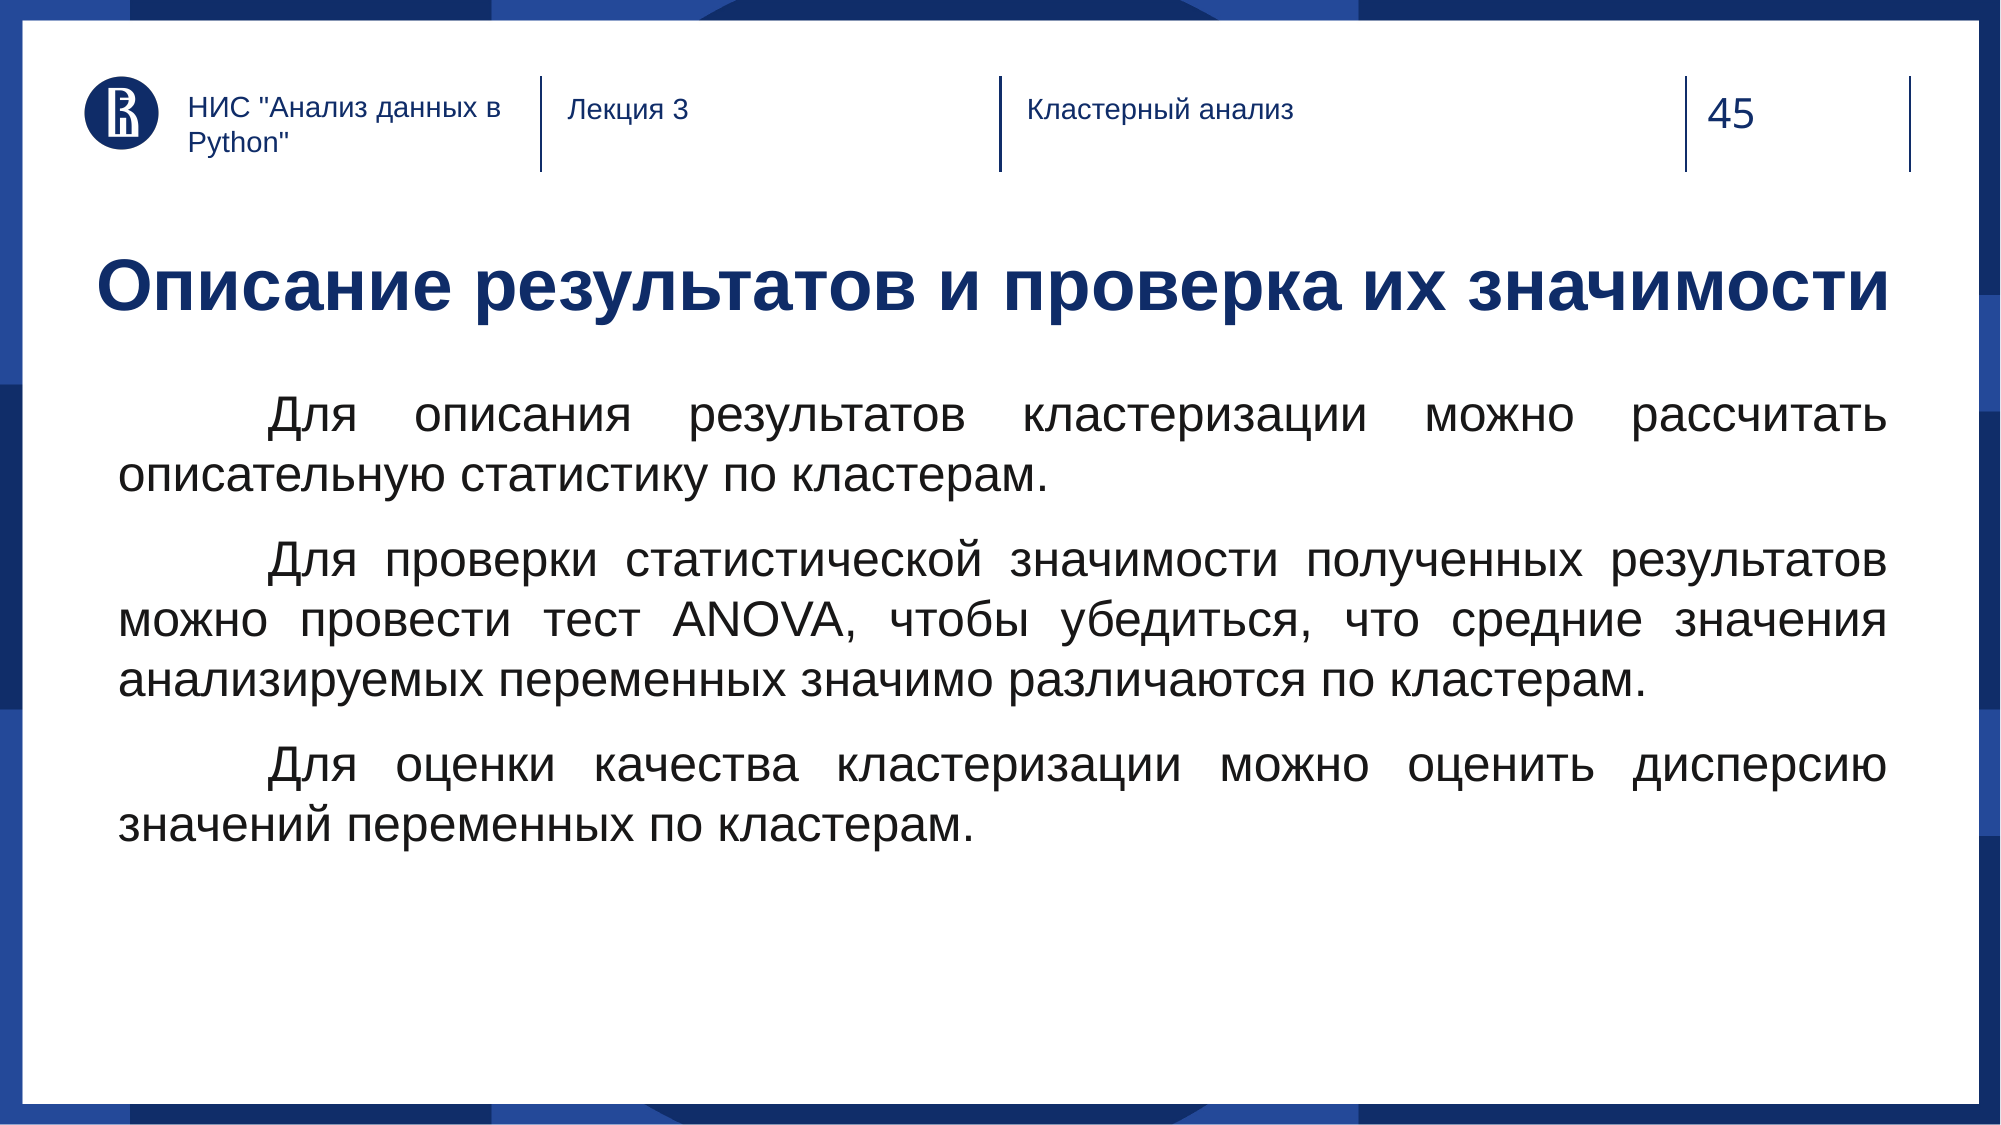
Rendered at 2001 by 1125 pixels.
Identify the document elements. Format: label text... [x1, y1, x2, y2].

title Описание результатов и проверка их значимости [96, 237, 1911, 365]
picture [0, 0, 2001, 1125]
list Для описания результатов кластеризации можно рассчитать описательную статистику по кластерам. Для проверки статистической значимости полученных результатов можно провести тест ANOVA, чтобы убедиться, что средние значения анализируемых переменных значимо различаются по кластерам. Для оценки качества кластеризации можно оценить дисперсию значений переменных по кластерам. [117, 381, 1889, 1013]
list Лекция 3 [567, 90, 907, 157]
list НИС "Анализ данных в Python" [187, 88, 520, 157]
list Кластерный анализ [1026, 90, 1367, 157]
